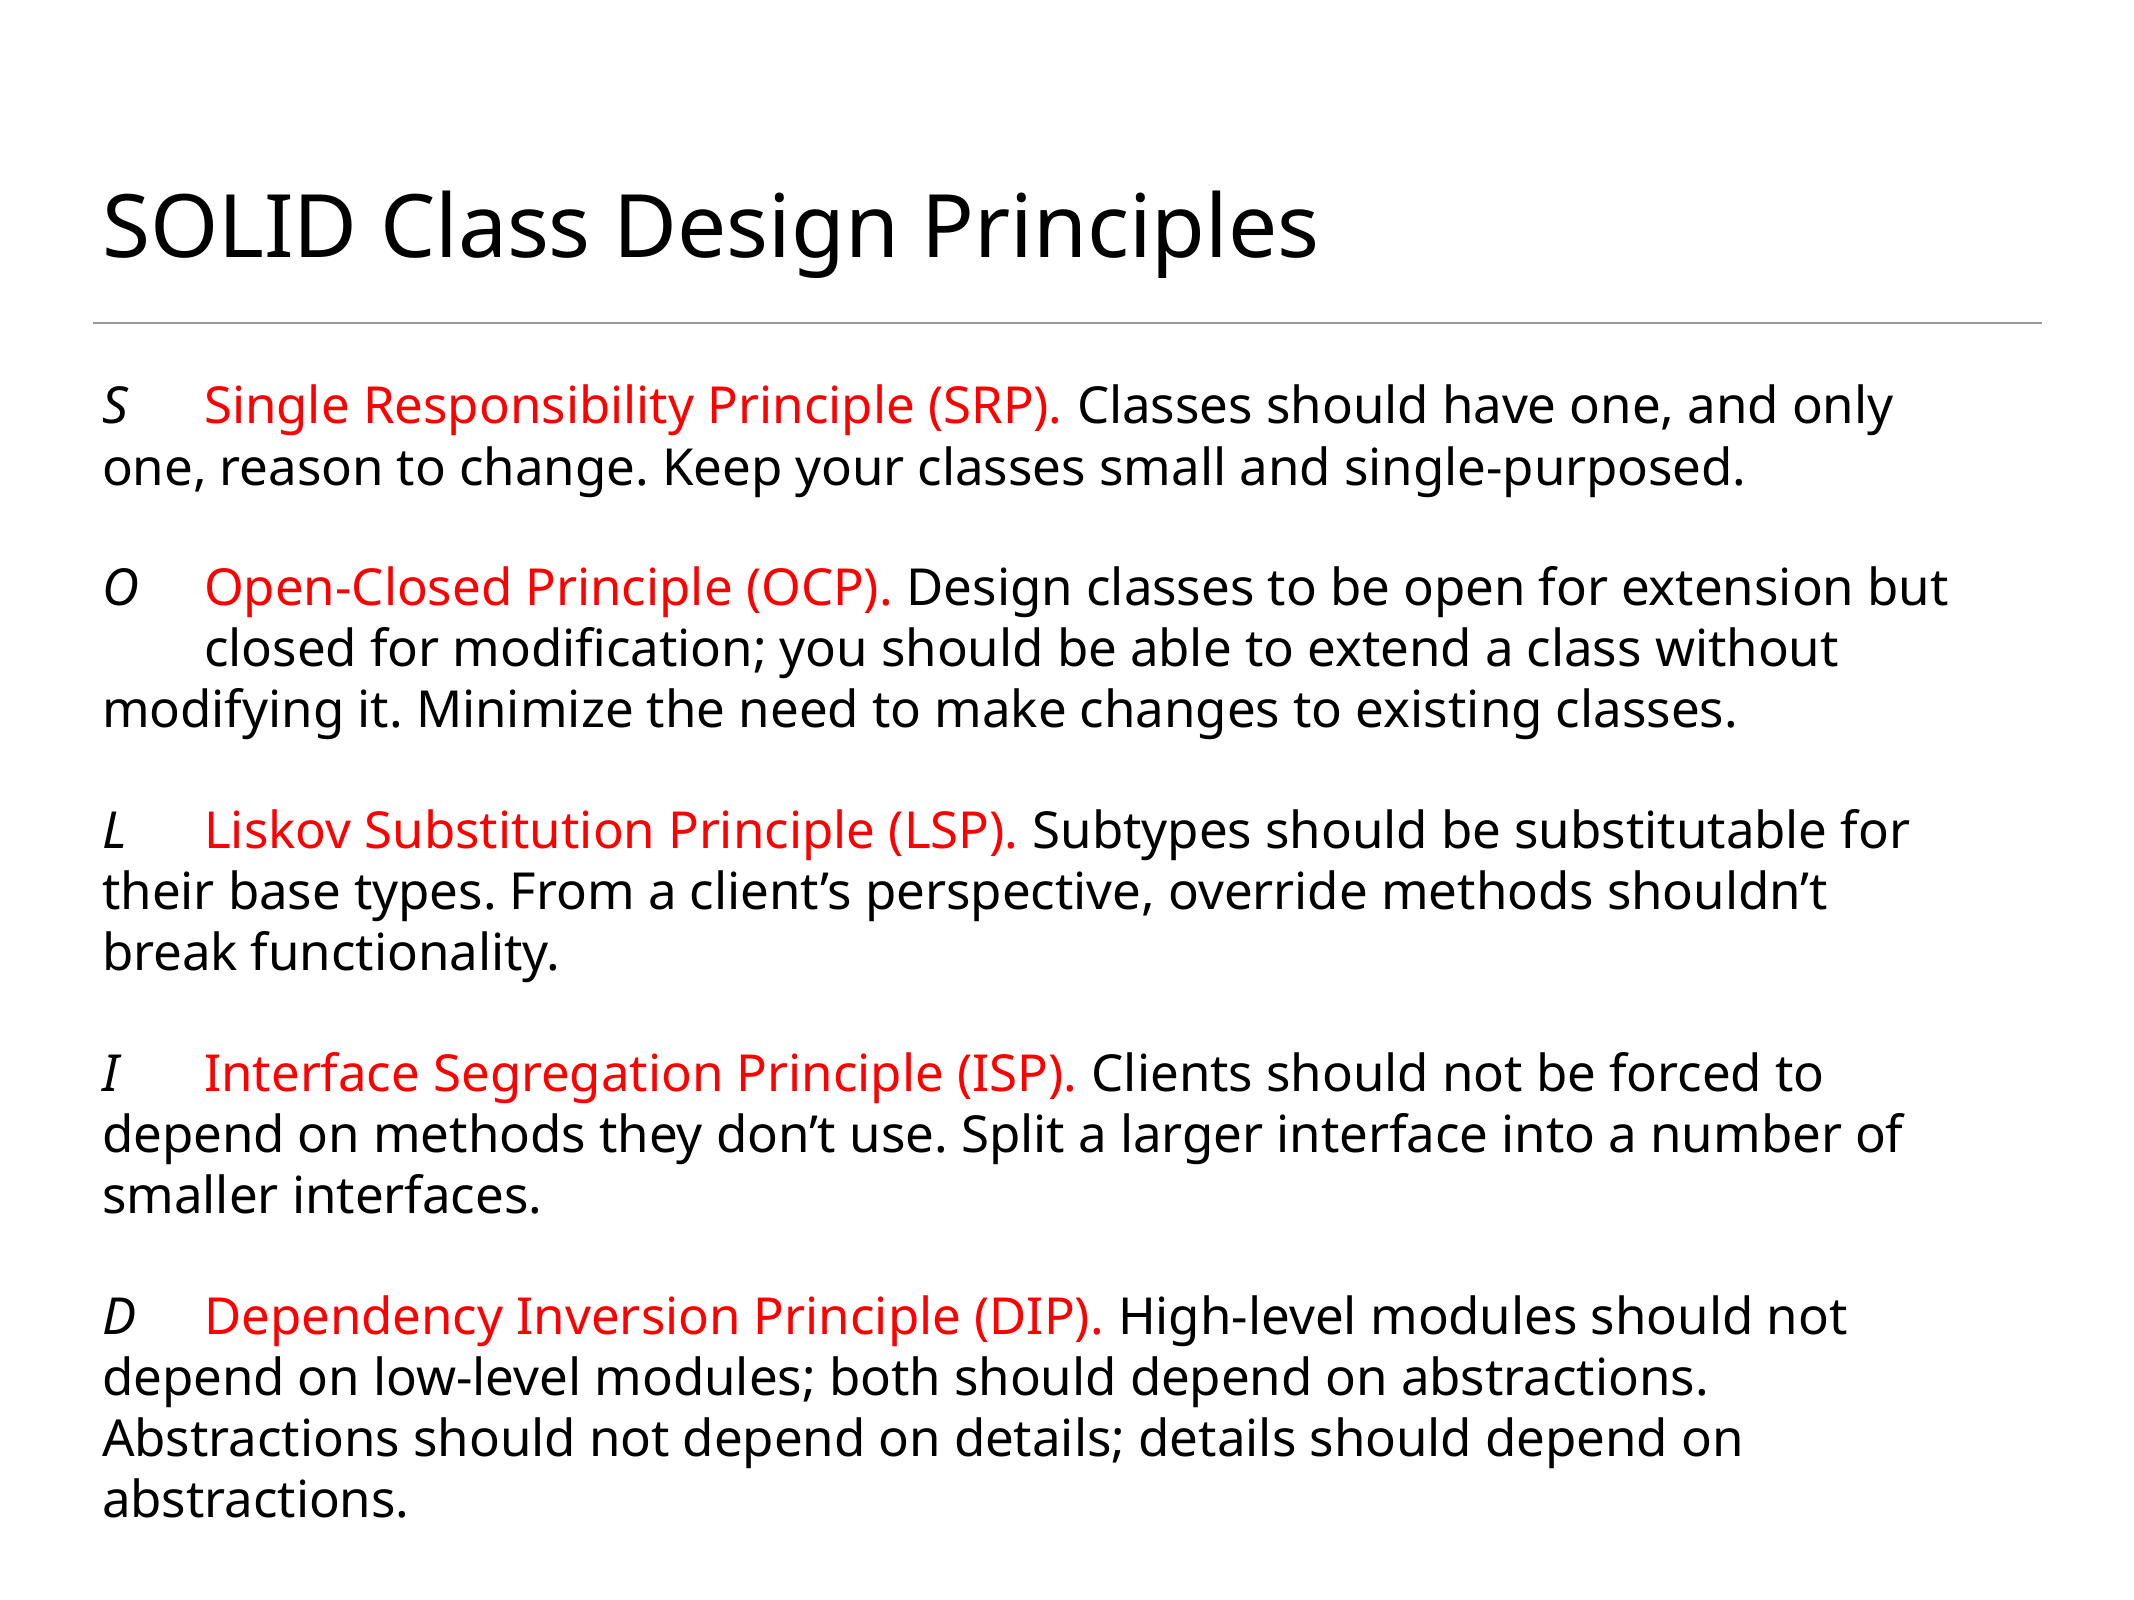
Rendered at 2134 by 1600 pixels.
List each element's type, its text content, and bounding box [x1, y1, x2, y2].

title SOLID Class Design Principles [93, 53, 2041, 284]
list S Single Responsibility Principle (SRP). Classes should have one, and only one, reason to change. Keep your classes small and single-purposed. O Open-Closed Principle (OCP). Design classes to be open for extension but closed for modification; you should be able to extend a class without modifying it. Minimize the need to make changes to existing classes. L Liskov Substitution Principle (LSP). Subtypes should be substitutable for their base types. From a client’s perspective, override methods shouldn’t break functionality. I Interface Segregation Principle (ISP). Clients should not be forced to depend on methods they don’t use. Split a larger interface into a number of smaller interfaces. D Dependency Inversion Principle (DIP). High-level modules should not depend on low-level modules; both should depend on abstractions. Abstractions should not depend on details; details should depend on abstractions. [93, 364, 2041, 1545]
